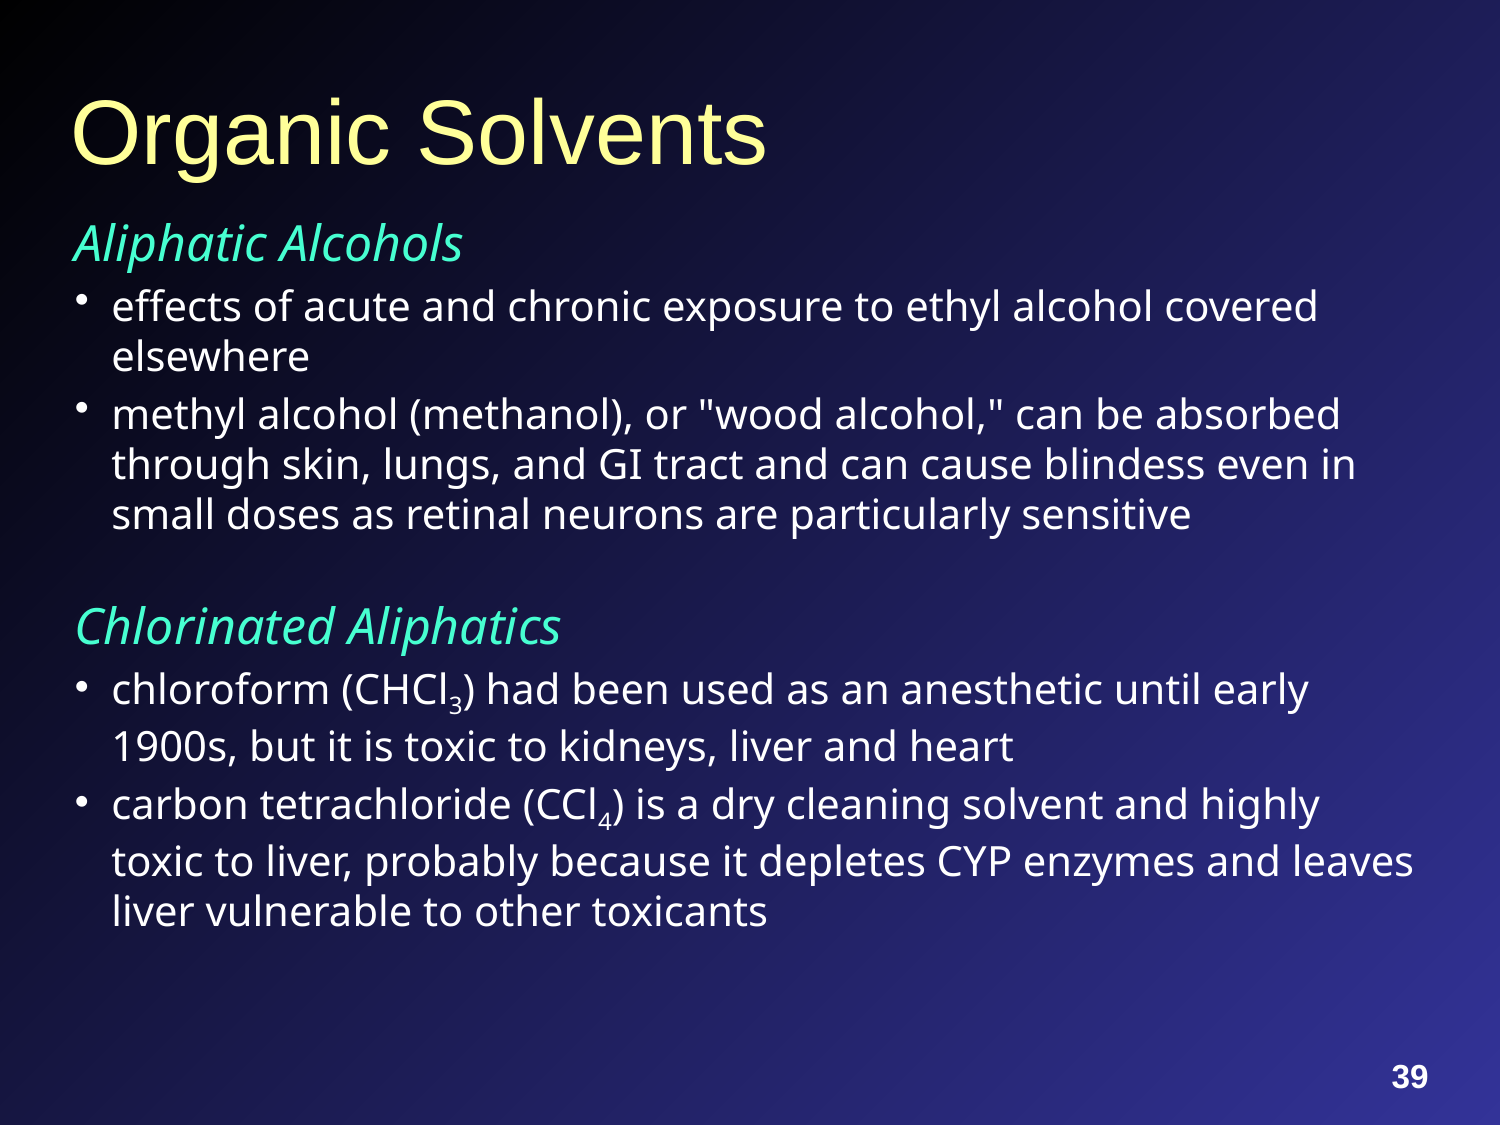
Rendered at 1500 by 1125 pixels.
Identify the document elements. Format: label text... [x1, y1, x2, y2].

title Organic Solvents [55, 65, 1435, 192]
list Aliphatic Alcohols effects of acute and chronic exposure to ethyl alcohol covered elsewhere methyl alcohol (methanol), or "wood alcohol," can be absorbed through skin, lungs, and GI tract and can cause blindess even in small doses as retinal neurons are particularly sensitive Chlorinated Aliphatics chloroform (CHCl3) had been used as an anesthetic until early 1900s, but it is toxic to kidneys, liver and heart carbon tetrachloride (CCl4) is a dry cleaning solvent and highly toxic to liver, probably because it depletes CYP enzymes and leaves liver vulnerable to other toxicants [59, 203, 1437, 1057]
slide_number 39 [1093, 1044, 1444, 1105]
